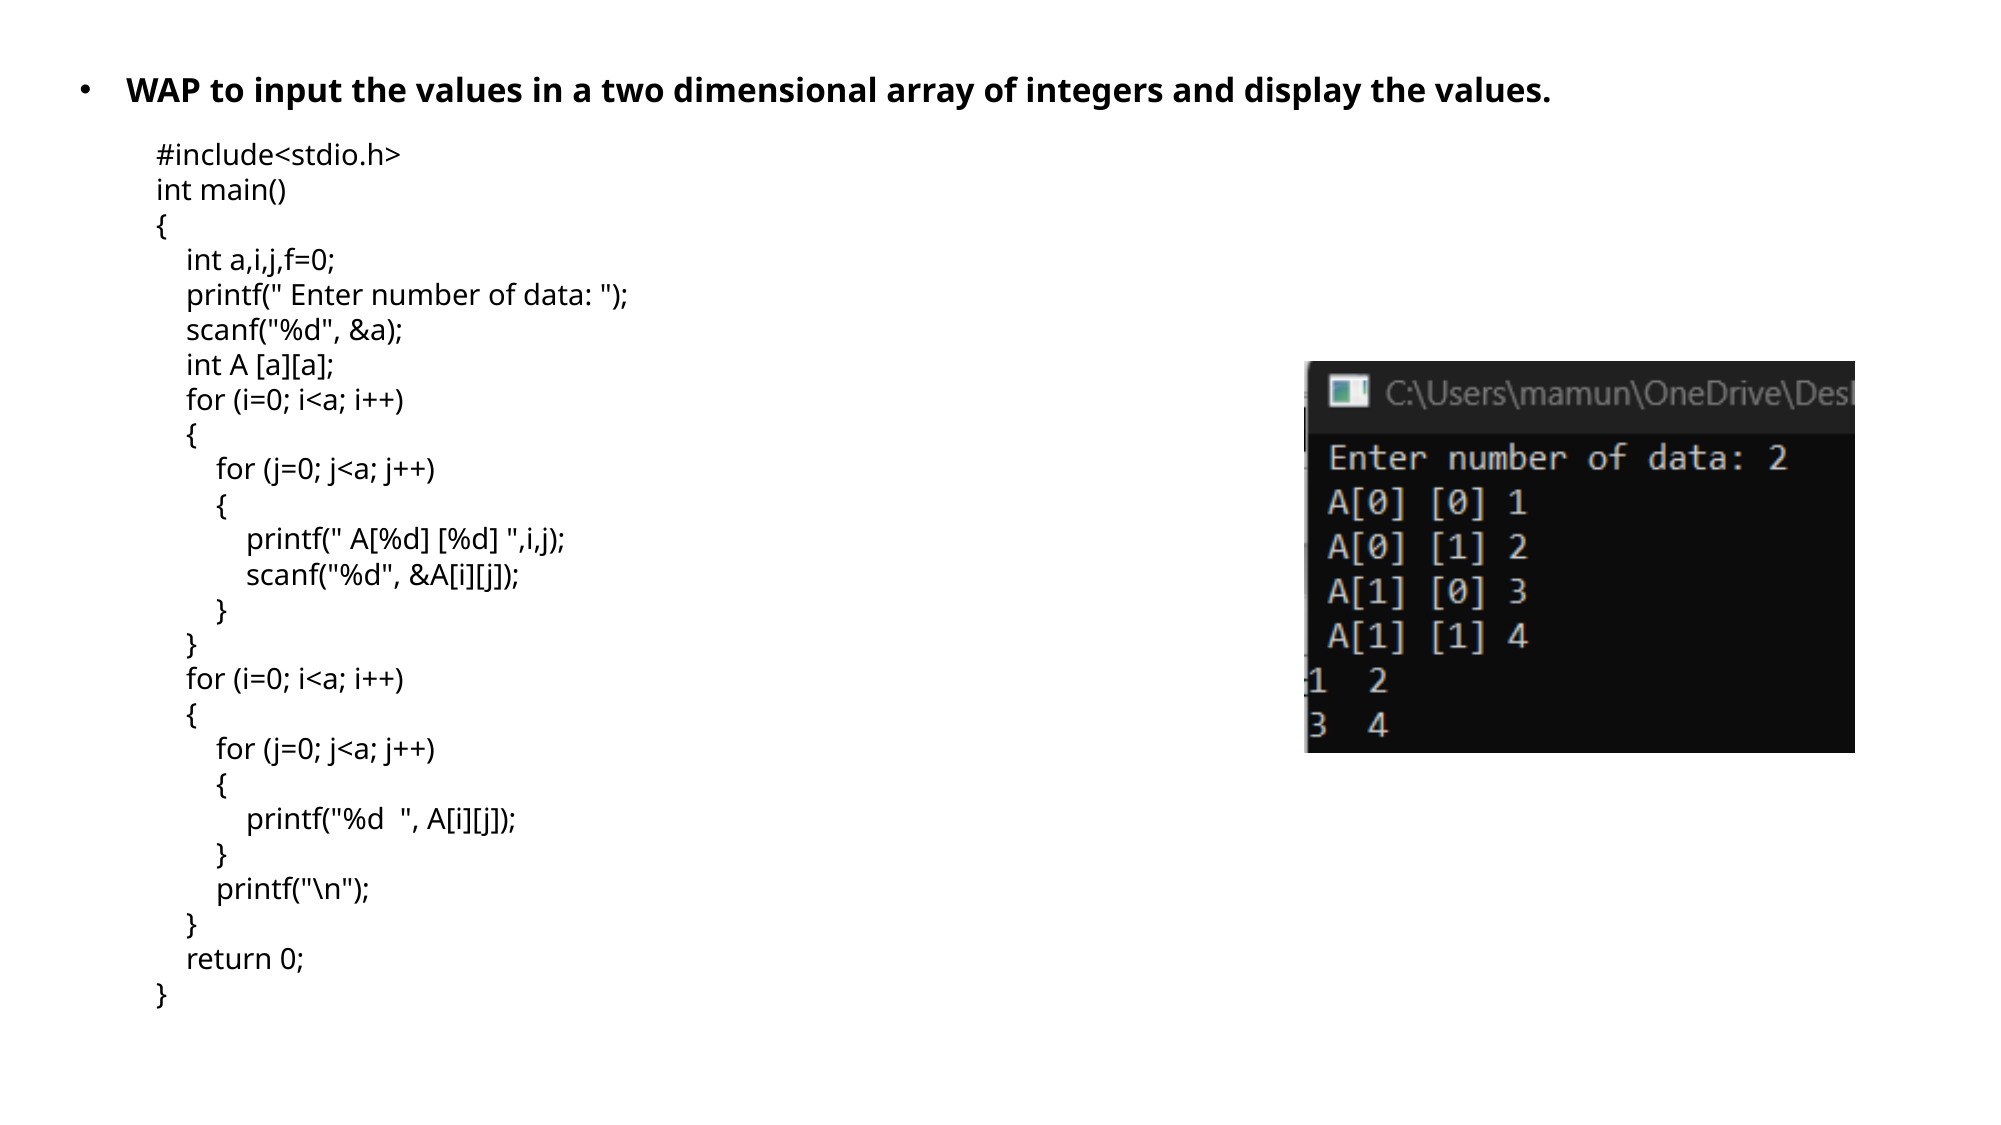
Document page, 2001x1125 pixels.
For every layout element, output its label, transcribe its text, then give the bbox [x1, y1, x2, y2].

text_box WAP to input the values in a two dimensional array of integers and display the values. [64, 61, 2000, 117]
text_box #include<stdio.h> int main() { int a,i,j,f=0; printf(" Enter number of data: "); scanf("%d", &a); int A [a][a]; for (i=0; i<a; i++) { for (j=0; j<a; j++) { printf(" A[%d] [%d] ",i,j); scanf("%d", &A[i][j]); } } for (i=0; i<a; i++) { for (j=0; j<a; j++) { printf("%d ", A[i][j]); } printf("\n"); } return 0; } [141, 128, 1381, 1018]
picture [1304, 361, 1855, 753]
